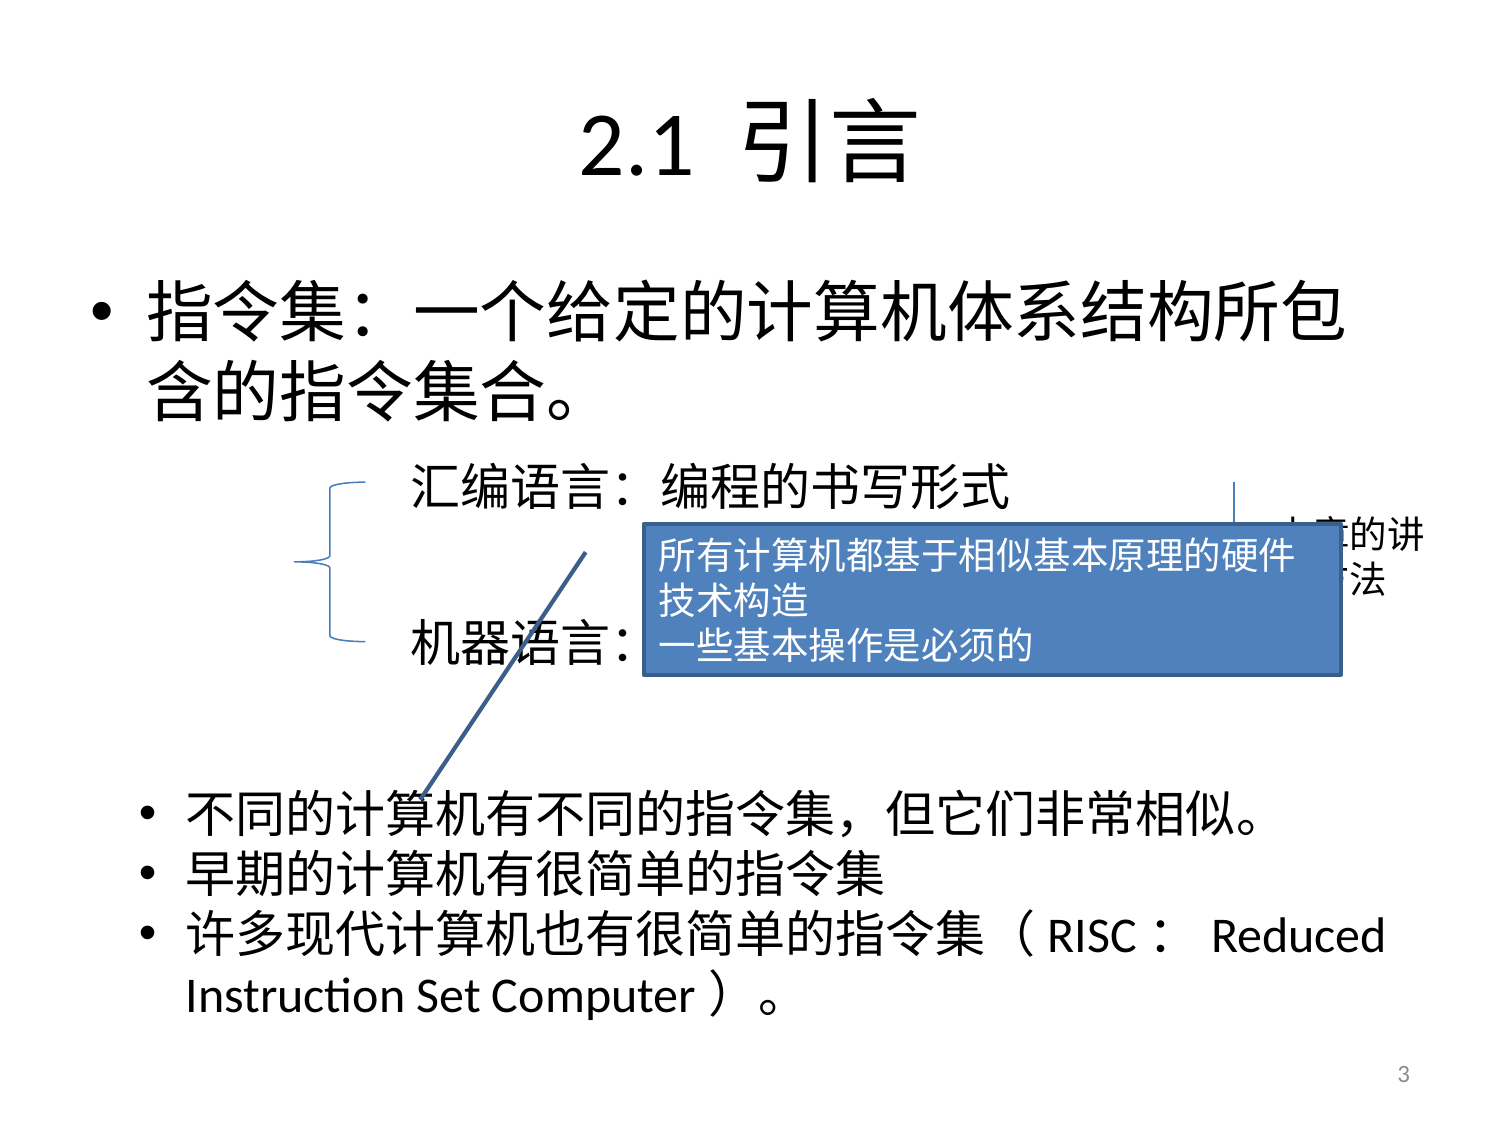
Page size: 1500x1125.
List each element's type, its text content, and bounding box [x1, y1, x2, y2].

title 2.1 引言 [75, 45, 1425, 233]
text_box 不同的计算机有不同的指令集，但它们非常相似。 早期的计算机有很简单的指令集 许多现代计算机也有很简单的指令集（RISC：Reduced Instruction Set Computer）。 [123, 775, 1424, 1030]
slide_number 3 [1074, 1042, 1425, 1103]
list 指令集：一个给定的计算机体系结构所包含的指令集合。 [75, 262, 1425, 445]
text_box 所有计算机都基于相似基本原理的硬件技术构造 一些基本操作是必须的 [418, 550, 588, 801]
text_box 机器语言：计算机所能识别的形式 [505, 603, 1261, 679]
text_box 汇编语言：编程的书写形式 [395, 448, 1093, 523]
text_box 本章的讲解方法 [1260, 503, 1459, 609]
text_box 所有计算机都基于相似基本原理的硬件技术构造 一些基本操作是必须的 [642, 522, 1343, 677]
text_box 机器语言：计算机所能识别的形式 [395, 603, 548, 679]
text_box [293, 481, 366, 643]
